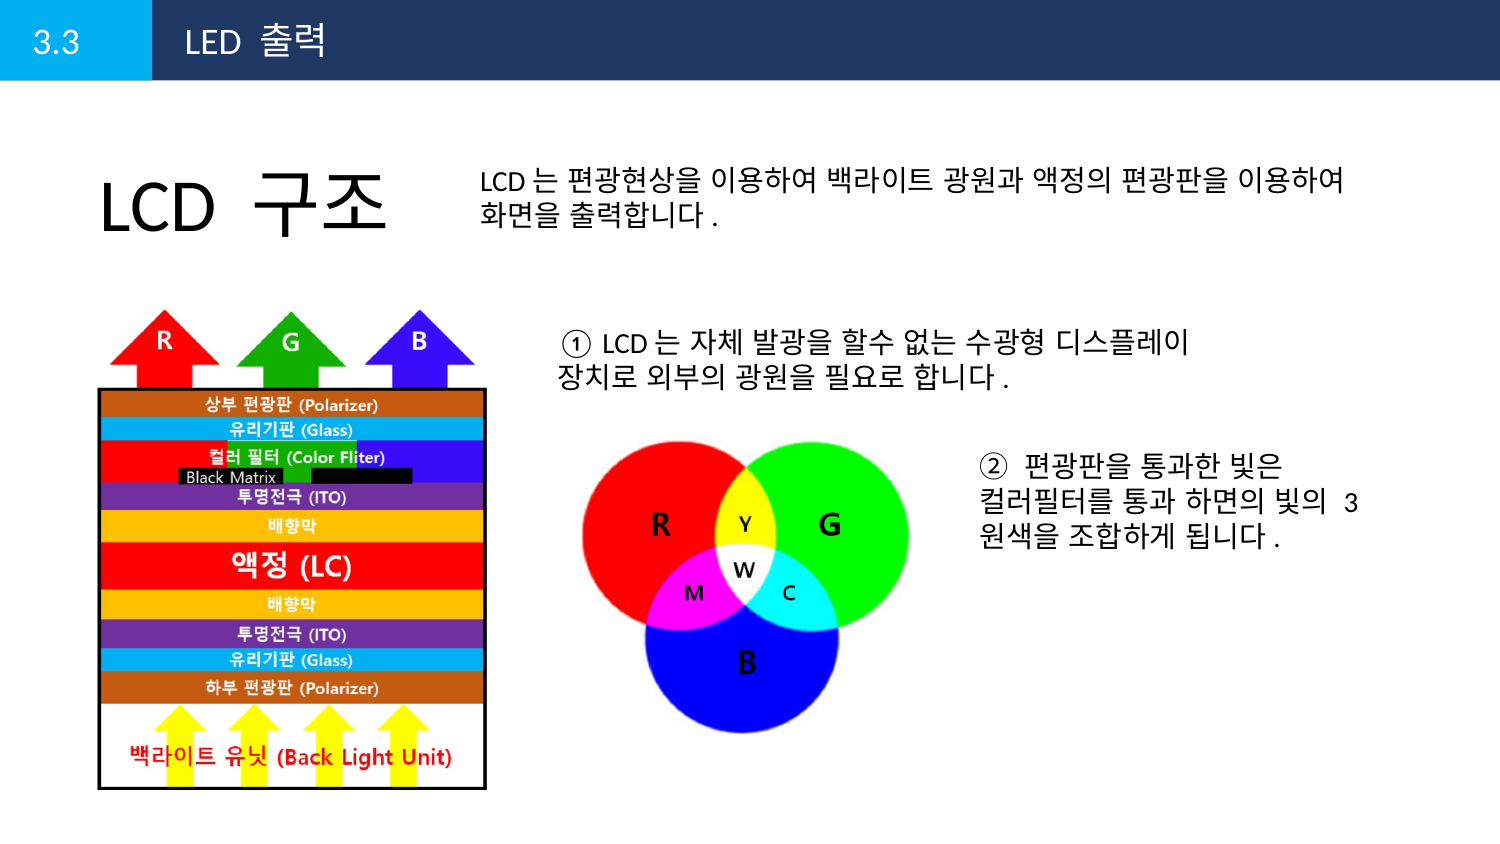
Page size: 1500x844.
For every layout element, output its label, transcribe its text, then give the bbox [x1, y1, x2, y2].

text_box ② 편광판을 통과한 빛은 컬러필터를 통과 하면의 빛의 3원색을 조합하게 됩니다. [965, 440, 1407, 561]
picture [578, 434, 918, 743]
picture [93, 303, 496, 796]
text_box LED 출력 [169, 9, 945, 70]
text_box ① LCD는 자체 발광을 할수 없는 수광형 디스플레이 장치로 외부의 광원을 필요로 합니다. [542, 316, 1293, 402]
text_box LCD 구조 [84, 148, 448, 254]
text_box [0, 0, 153, 81]
text_box [153, 0, 1500, 81]
text_box LCD는 편광현상을 이용하여 백라이트 광원과 액정의 편광판을 이용하여 화면을 출력합니다. [465, 155, 1414, 240]
text_box 3.3 [17, 9, 115, 70]
